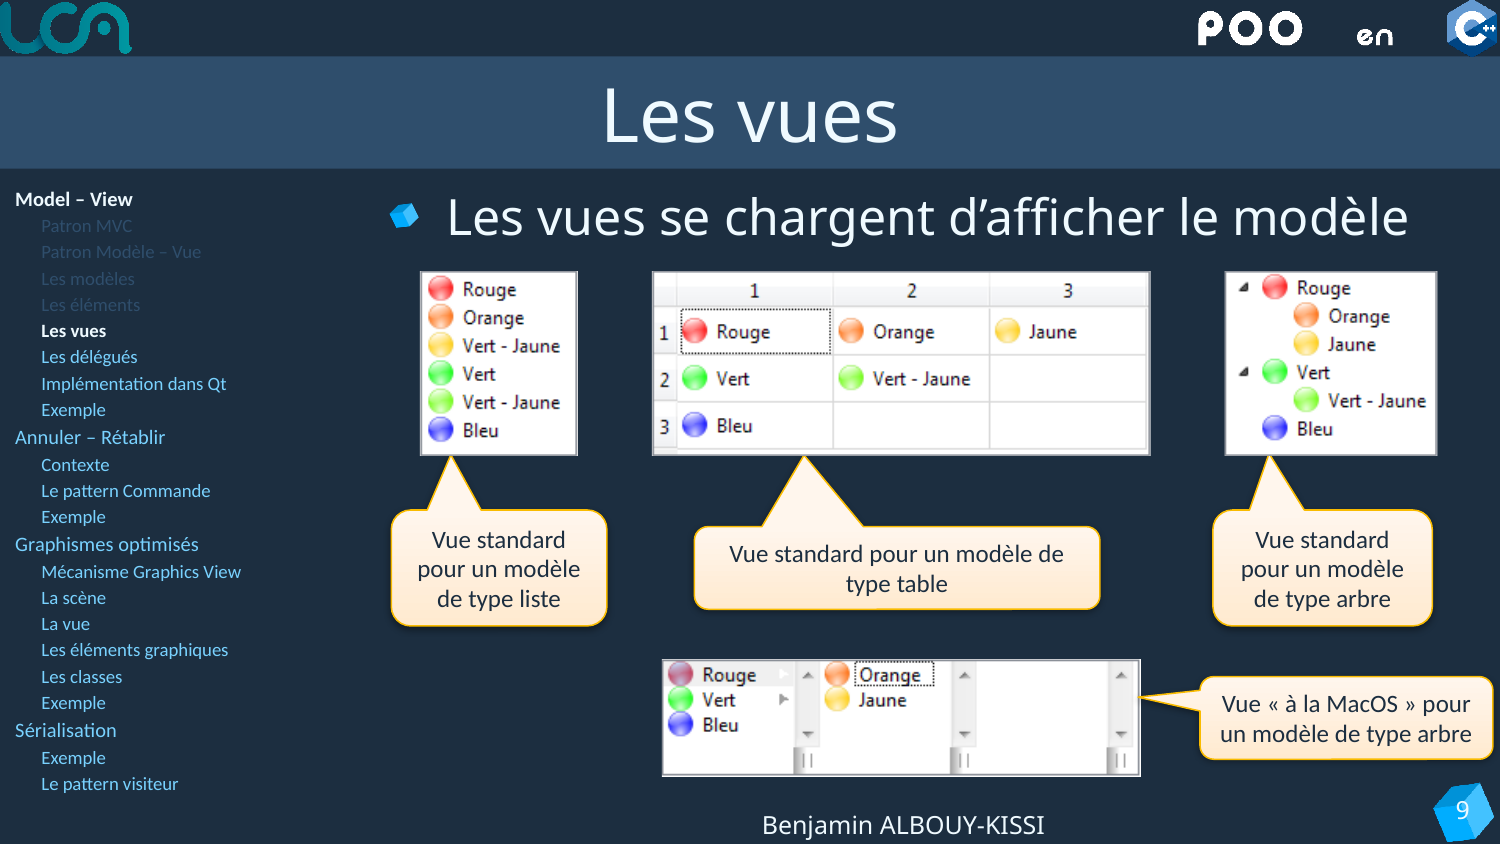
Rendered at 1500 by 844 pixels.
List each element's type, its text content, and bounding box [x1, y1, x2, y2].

picture [1433, 835, 1445, 842]
title Les vues [24, 56, 1475, 169]
picture [0, 2, 132, 54]
list Model – View Patron MVC Patron Modèle – Vue Les modèles Les éléments Les vues Les délégués Implémentation dans Qt Exemple Annuler – Rétablir Contexte Le pattern Commande Exemple Graphismes optimisés Mécanisme Graphics View La scène La vue Les éléments graphiques Les classes Exemple Sérialisation Exemple Le pattern visiteur [0, 178, 375, 807]
picture [419, 271, 579, 456]
picture [1224, 271, 1438, 456]
picture [661, 659, 1142, 777]
picture [404, 203, 419, 228]
picture [1476, 782, 1494, 789]
text_box Vue standard pour un modèle de type liste [390, 464, 608, 627]
picture [651, 271, 1151, 456]
text_box Vue « à la MacOS » pour un modèle de type arbre [1146, 675, 1494, 761]
text_box Vue standard pour un modèle de type table [693, 464, 1101, 611]
picture [389, 203, 400, 212]
picture [1465, 835, 1494, 842]
list Les vues se chargent d’afficher le modèle [375, 178, 1475, 806]
picture [1194, 0, 1500, 57]
footer Benjamin ALBOUY-KISSI [374, 806, 1433, 844]
text_box Vue standard pour un modèle de type arbre [1212, 464, 1434, 627]
slide_number 9 [1432, 789, 1494, 835]
picture [389, 217, 395, 228]
